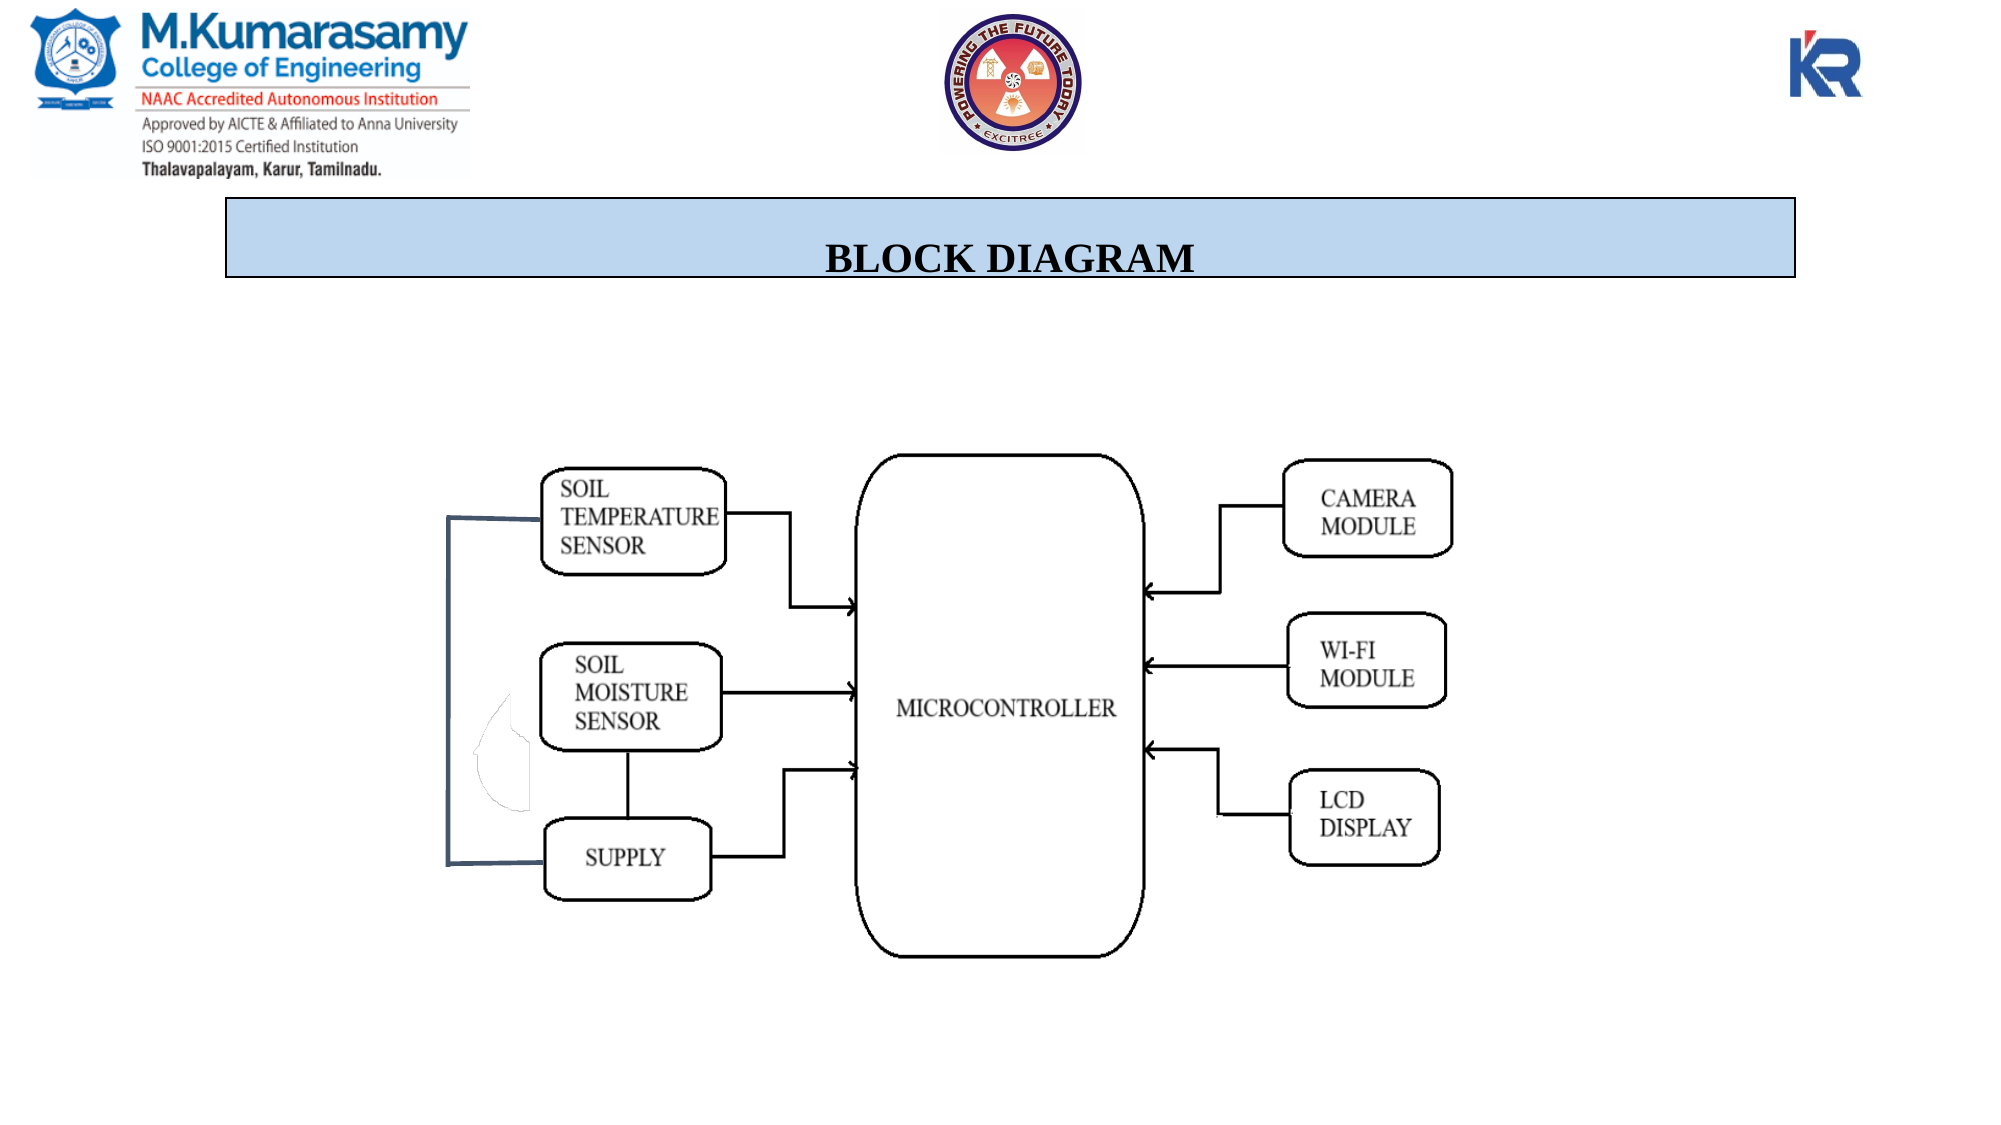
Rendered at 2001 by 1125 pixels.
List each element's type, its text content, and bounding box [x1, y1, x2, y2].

title BLOCK DIAGRAM [225, 197, 1796, 278]
picture [940, 8, 1087, 155]
picture [1790, 30, 1863, 97]
picture [30, 8, 470, 179]
picture [389, 344, 1587, 1125]
